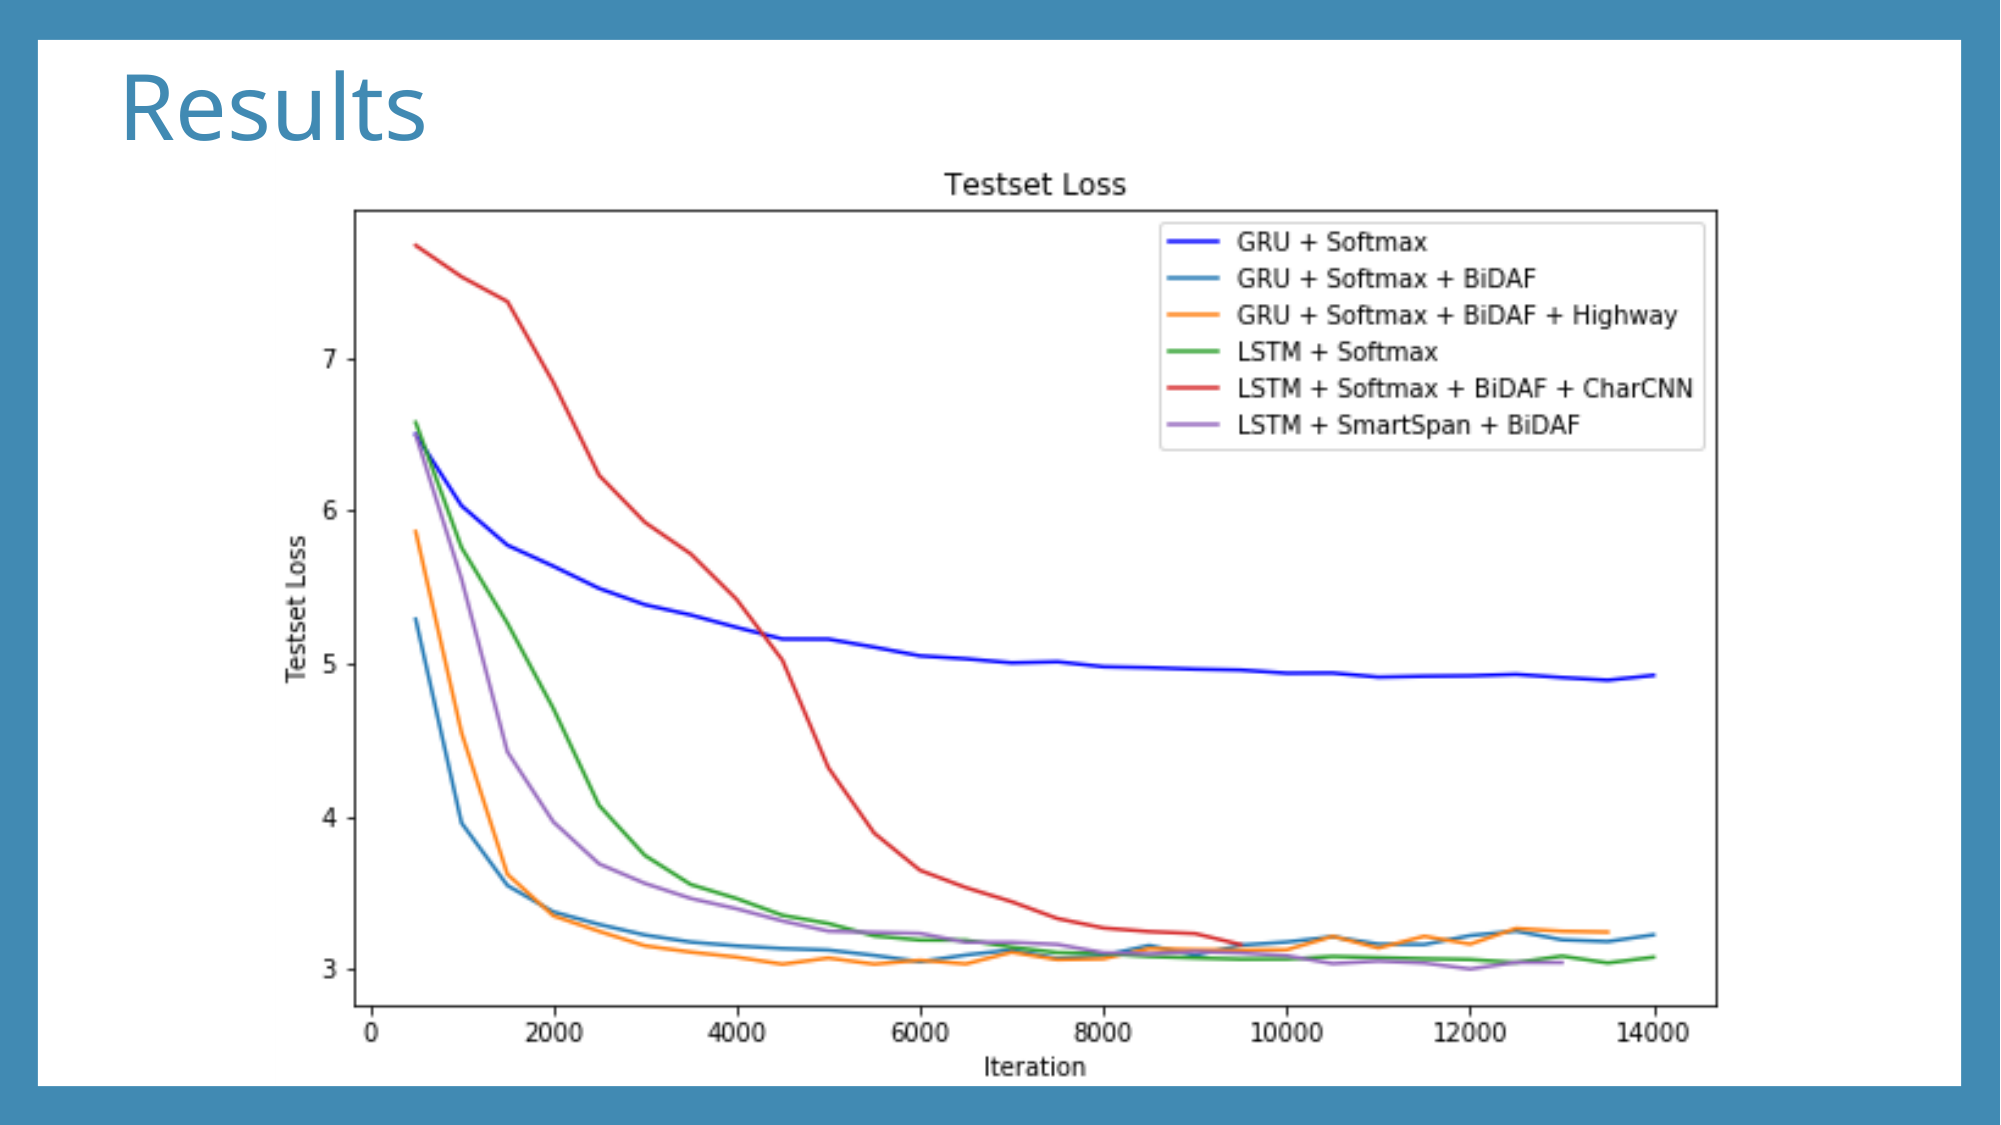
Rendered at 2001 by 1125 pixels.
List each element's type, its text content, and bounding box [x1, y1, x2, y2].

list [274, 141, 1726, 1084]
title Results [103, 0, 1724, 223]
